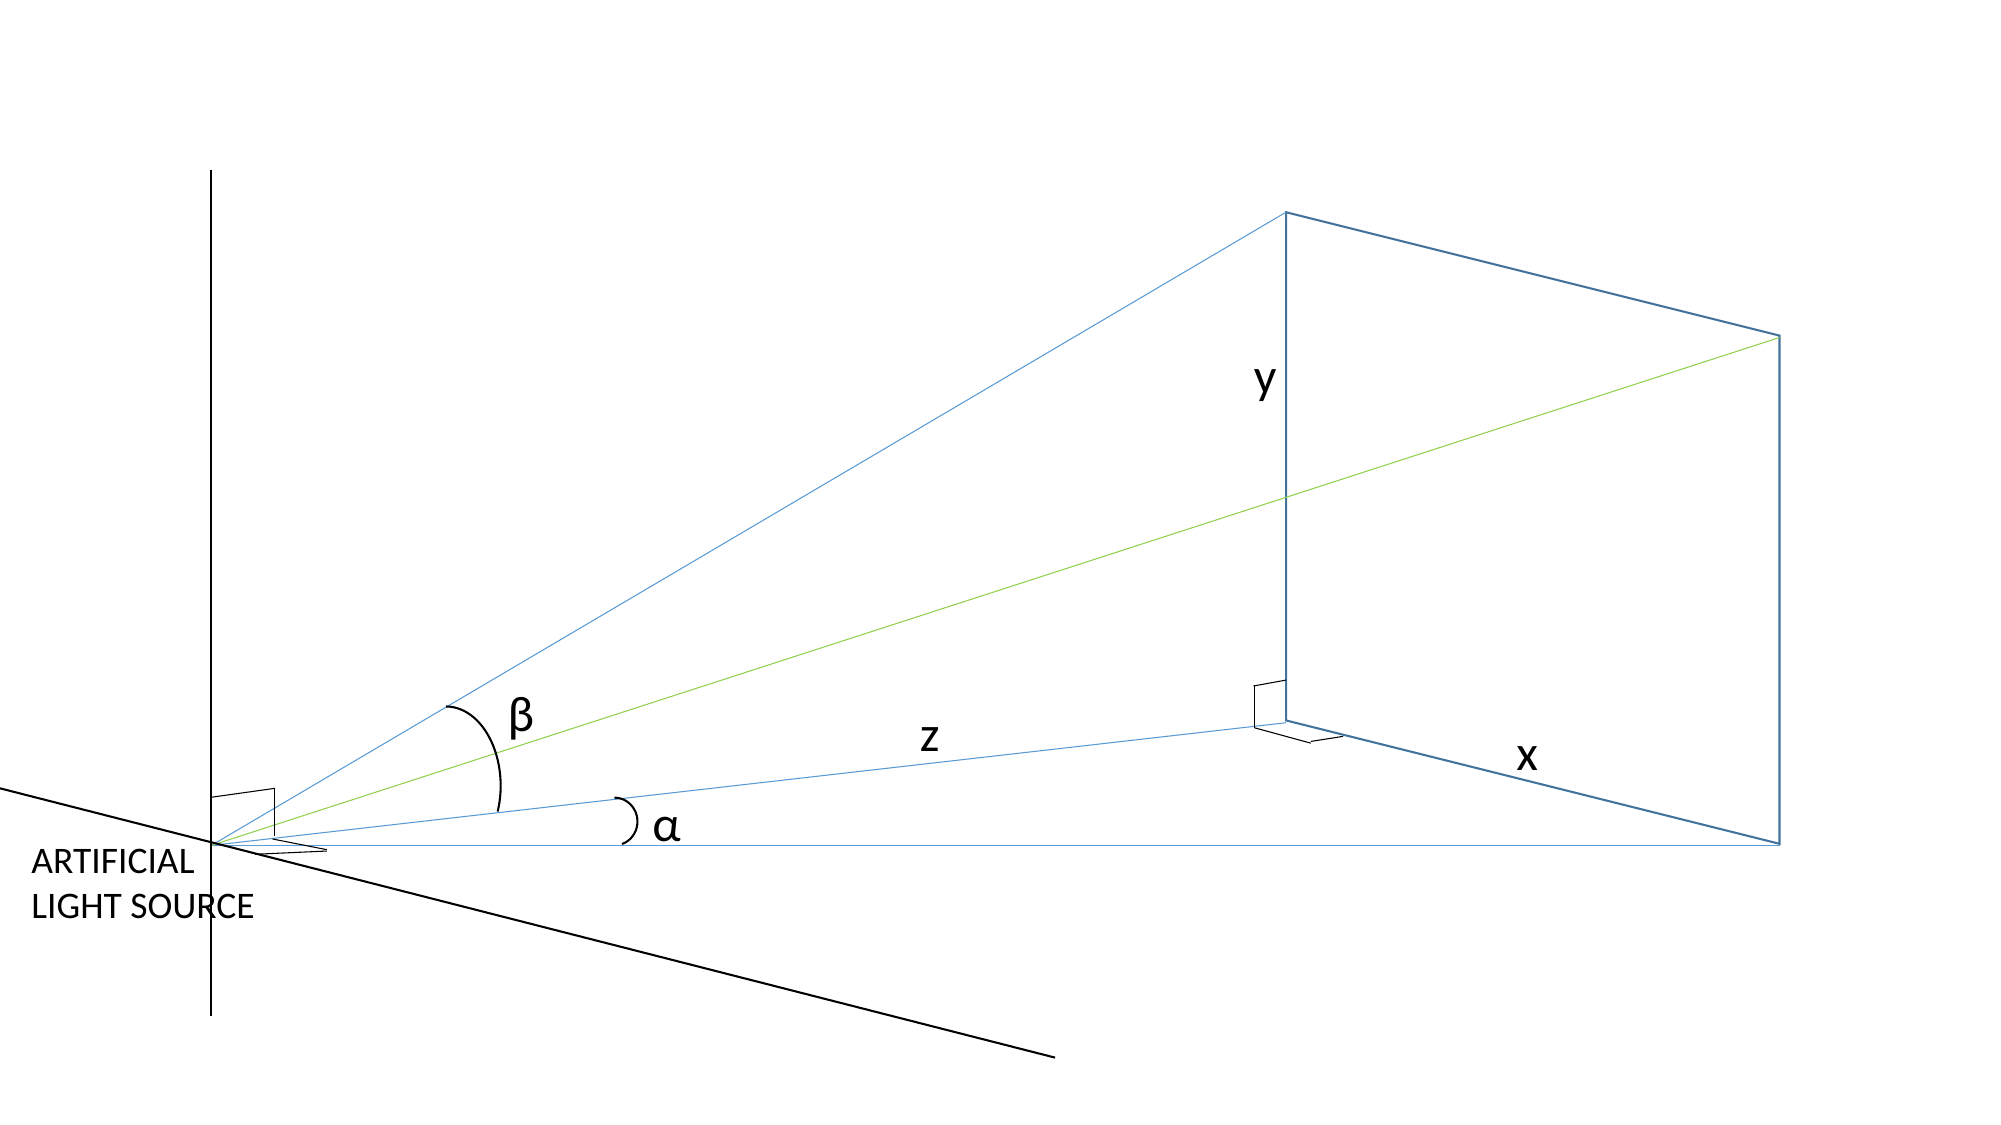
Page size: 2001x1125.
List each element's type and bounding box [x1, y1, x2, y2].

text_box [212, 212, 1287, 337]
text_box [1253, 680, 1287, 686]
text_box [1285, 210, 1781, 846]
text_box [211, 788, 274, 798]
text_box [272, 838, 327, 850]
text_box [254, 850, 327, 855]
text_box [1254, 727, 1311, 744]
text_box [0, 788, 1056, 1058]
text_box [1310, 736, 1344, 742]
text_box [212, 337, 1780, 846]
